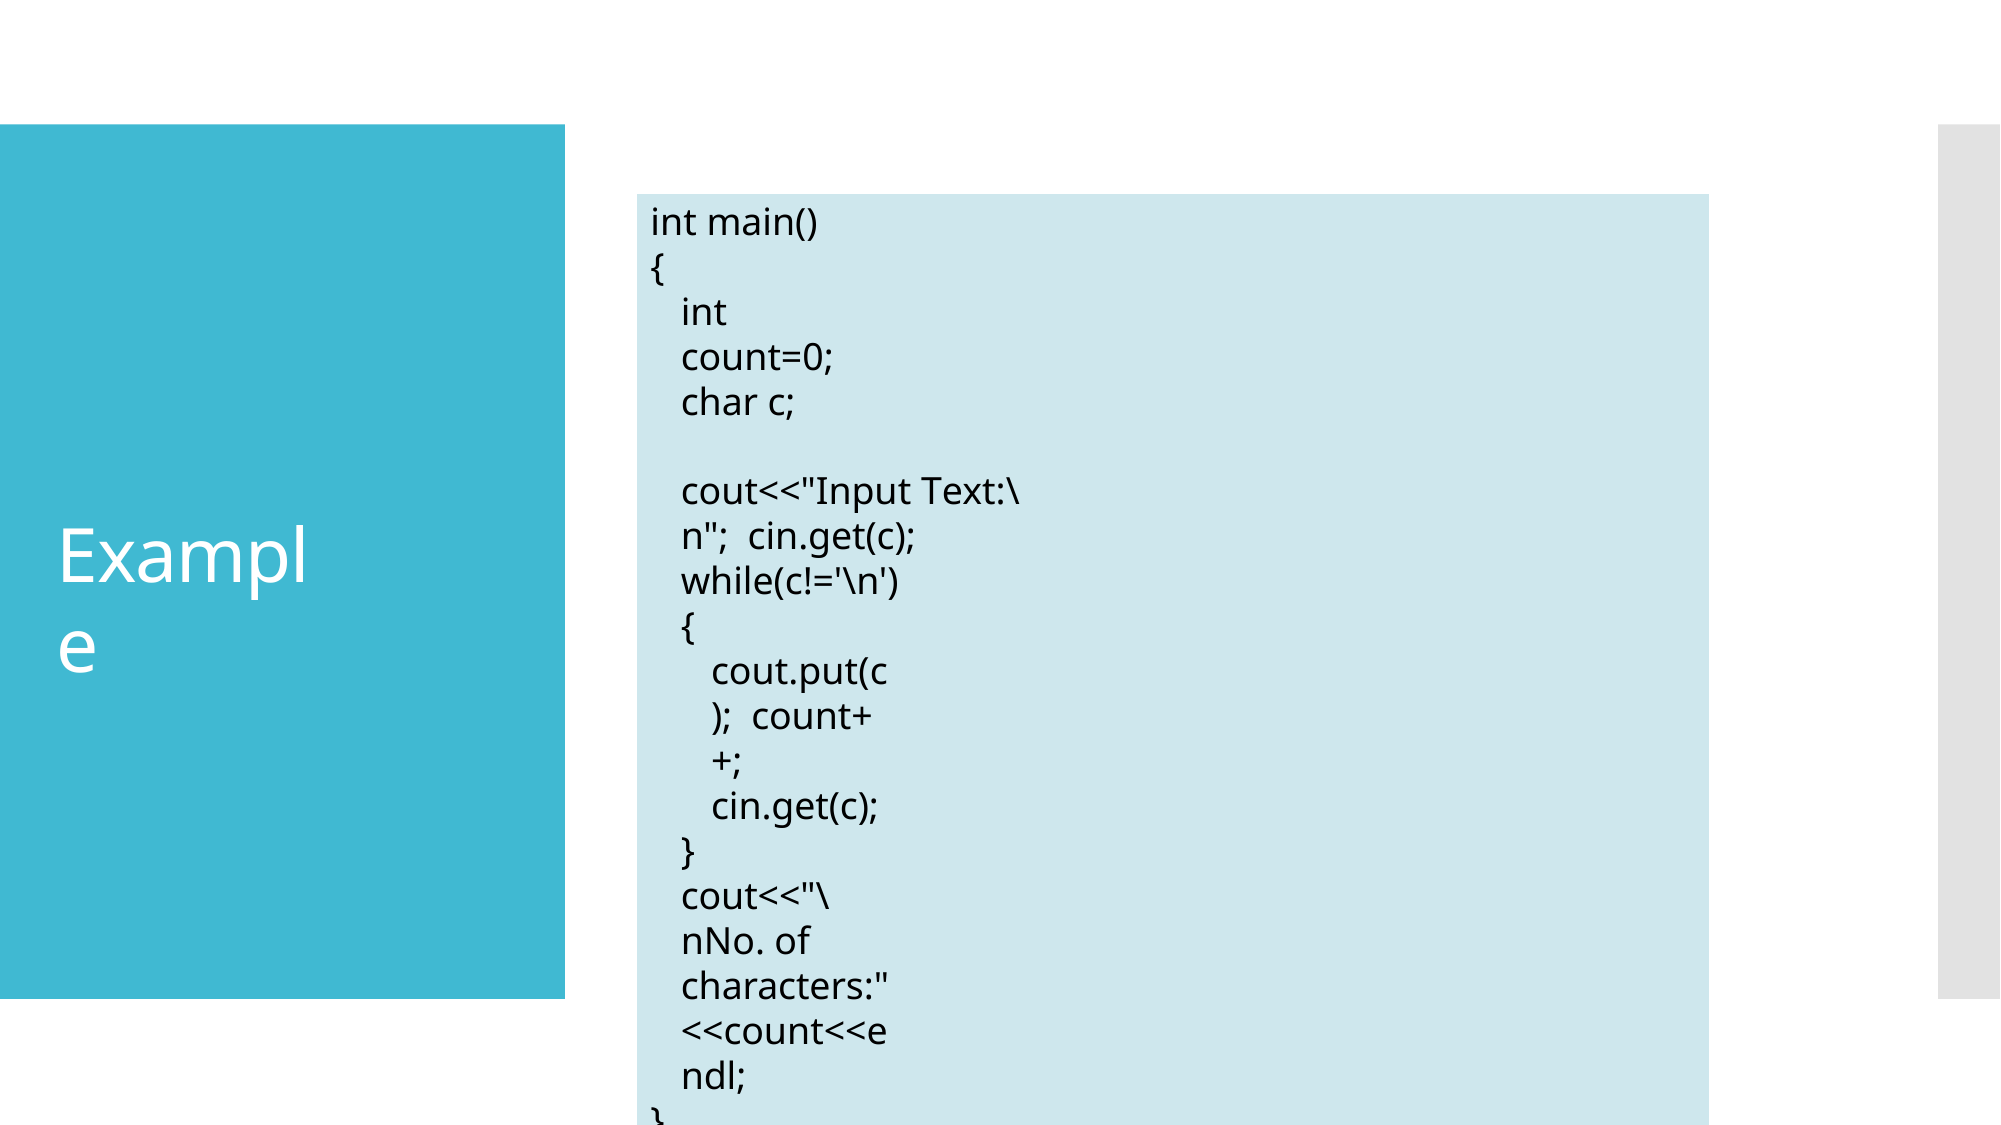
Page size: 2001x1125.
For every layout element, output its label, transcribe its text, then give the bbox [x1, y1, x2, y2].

text_box Example [54, 505, 321, 688]
text_box int main() { int count=0; char c; cout<<"Input Text:\n"; cin.get(c); while(c!='\n') { cout.put(c); count++; cin.get(c); } cout<<"\nNo. of characters:"<<count<<endl; } [635, 193, 1711, 1125]
